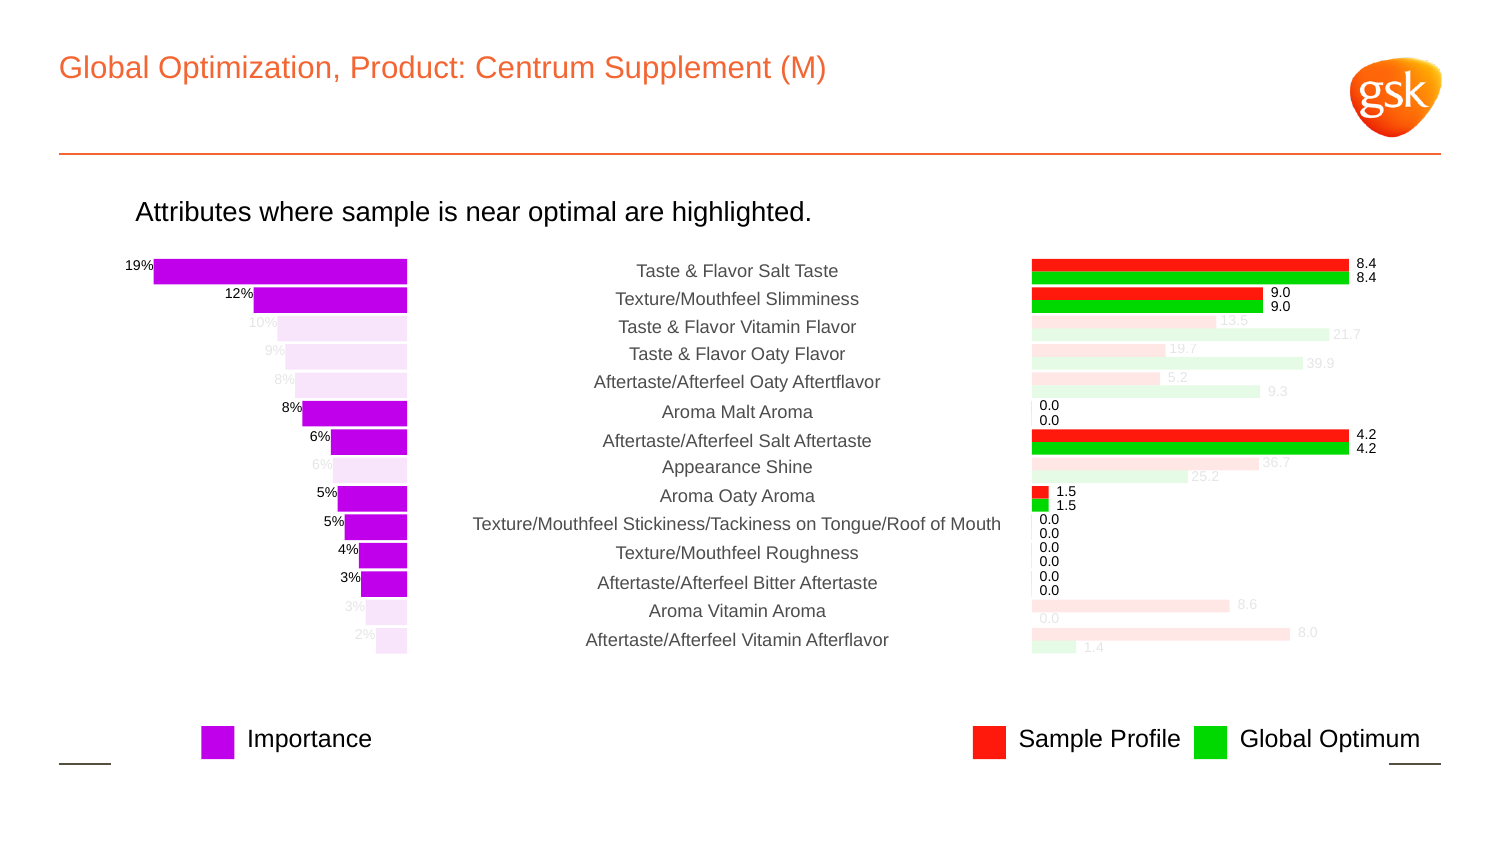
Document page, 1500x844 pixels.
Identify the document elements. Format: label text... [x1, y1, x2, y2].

picture [1333, 38, 1457, 157]
title Global Optimization, Product: Centrum Supplement (M) [58, 47, 1302, 86]
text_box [112, 194, 1388, 796]
